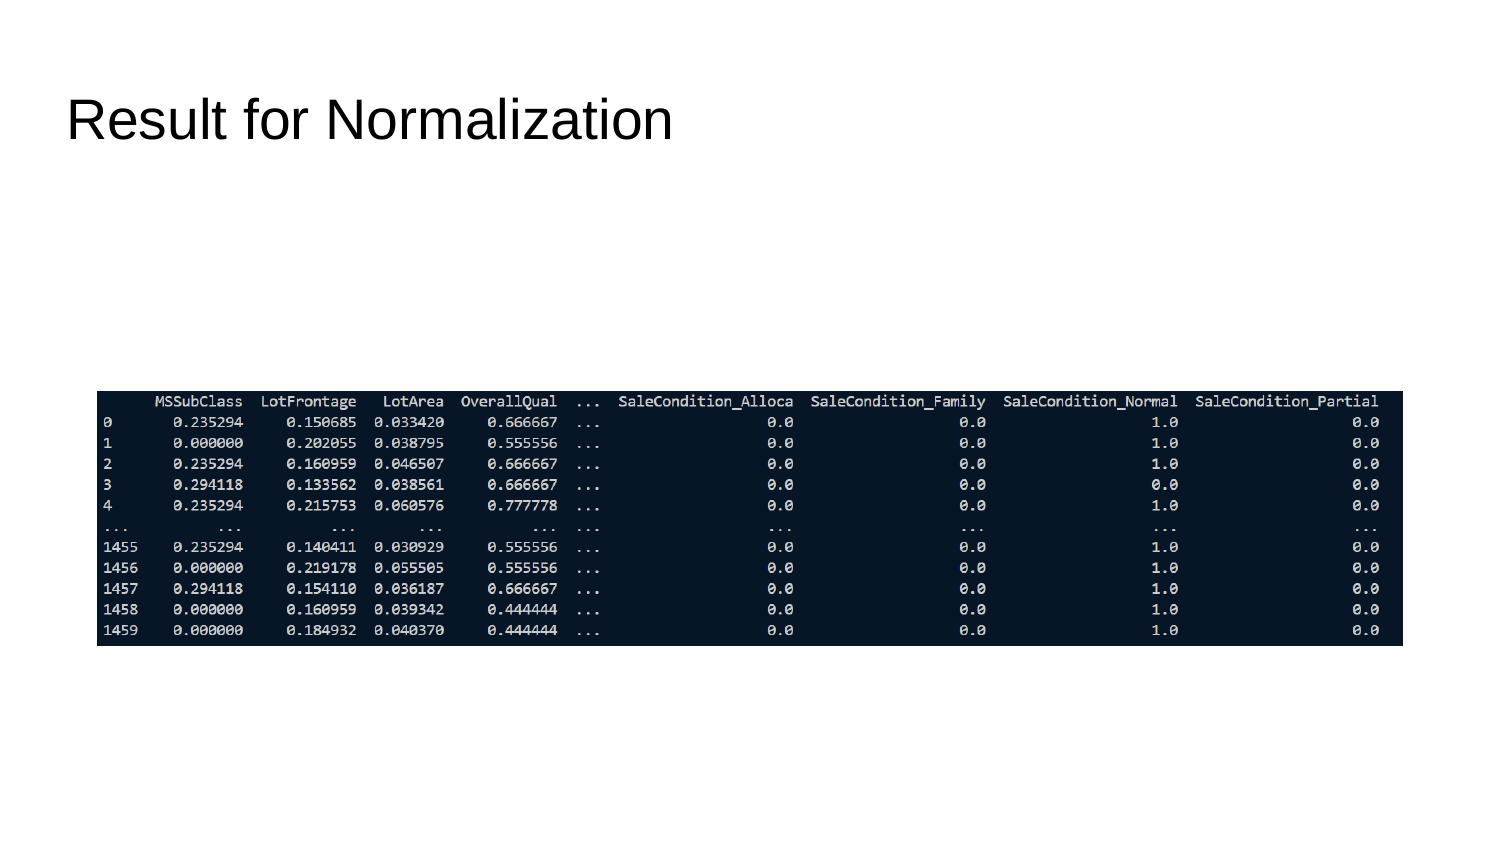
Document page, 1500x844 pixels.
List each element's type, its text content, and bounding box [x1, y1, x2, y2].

picture [97, 391, 1403, 646]
title Result for Normalization [51, 72, 1449, 167]
